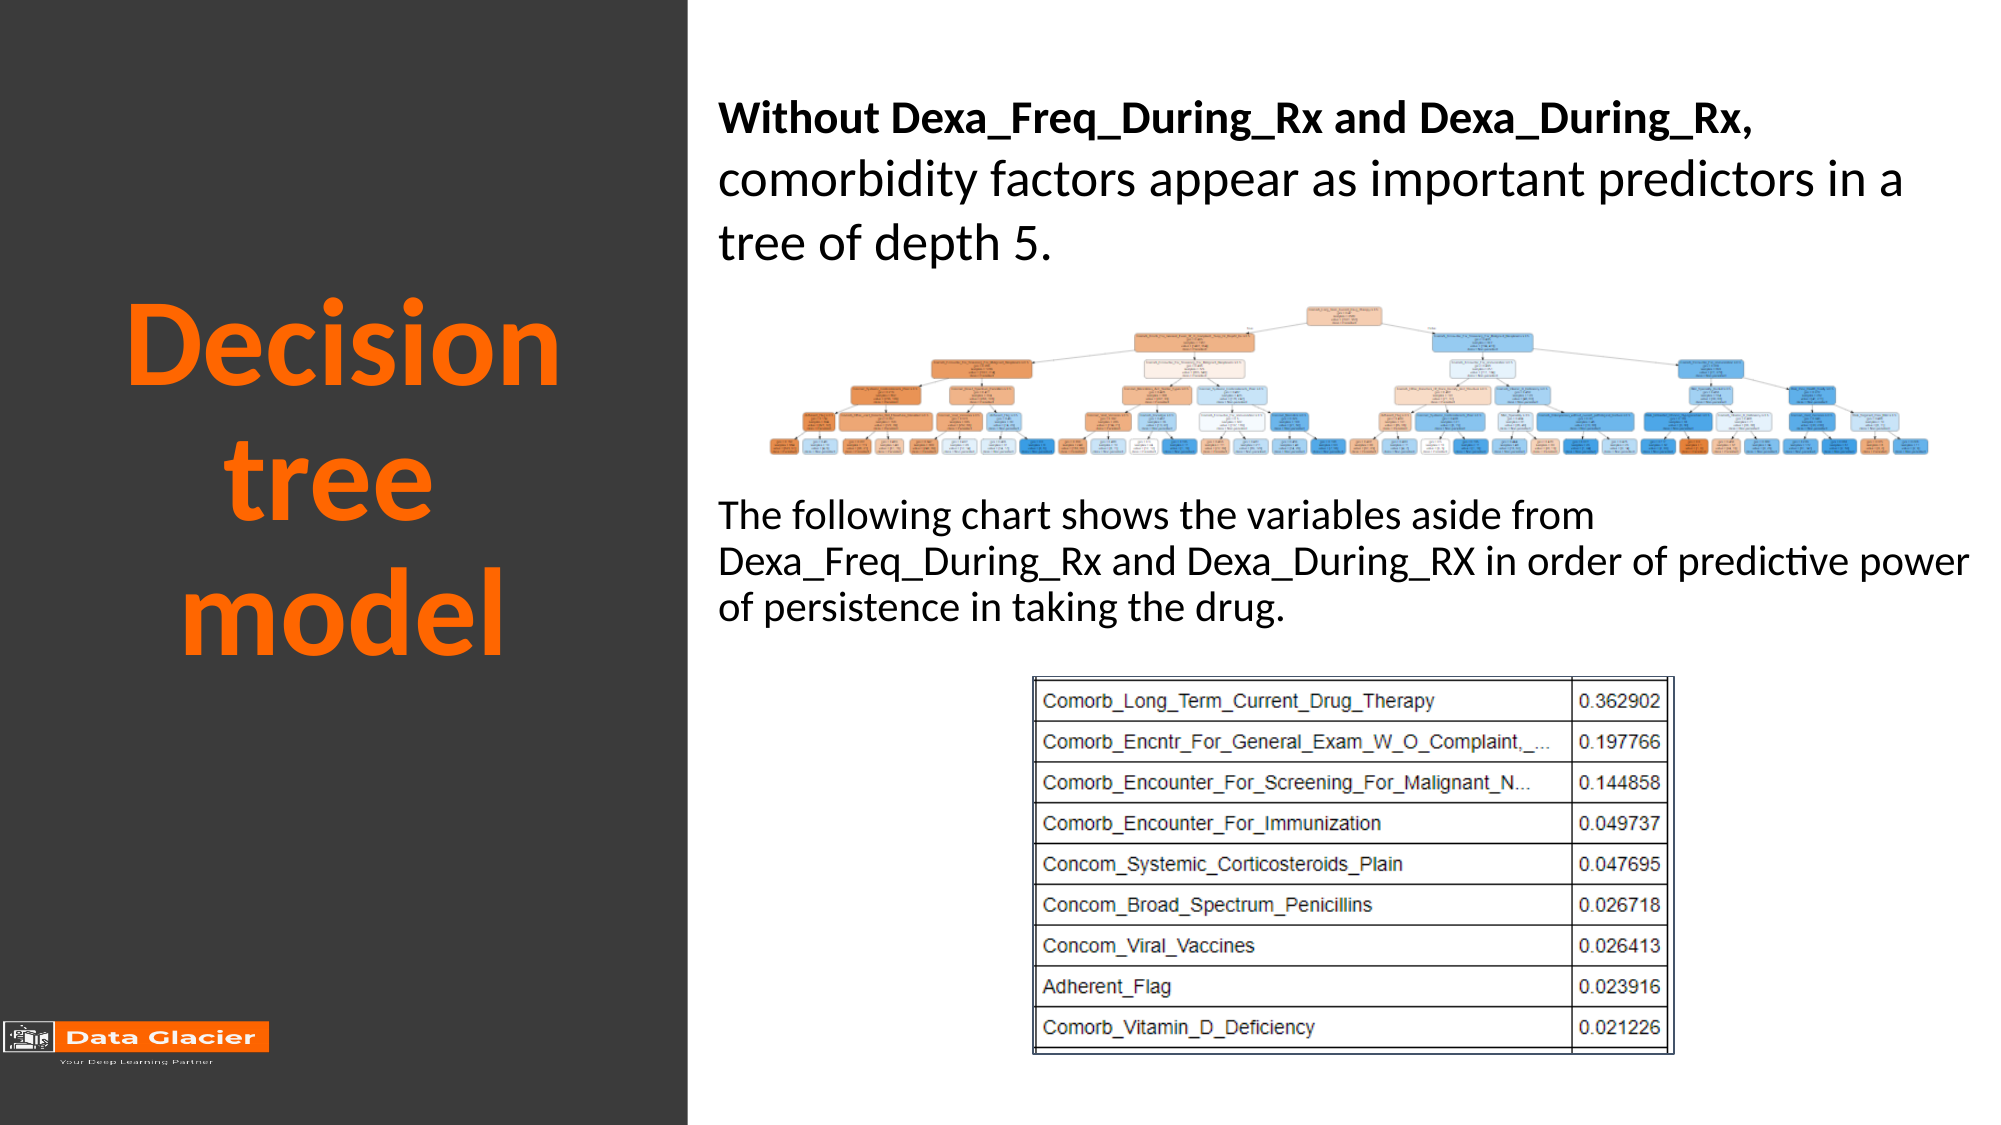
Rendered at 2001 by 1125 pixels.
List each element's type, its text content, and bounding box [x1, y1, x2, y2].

title Decision tree model [0, 0, 688, 1125]
picture [1033, 677, 1674, 1054]
picture [764, 303, 1939, 467]
picture [0, 961, 272, 1125]
subtitle Without Dexa_Freq_During_Rx and Dexa_During_Rx, comorbidity factors appear as important predictors in a tree of depth 5. The following chart shows the variables aside from Dexa_Freq_During_Rx and Dexa_During_RX in order of predictive power of persistence in taking the drug. [703, 0, 2000, 1125]
